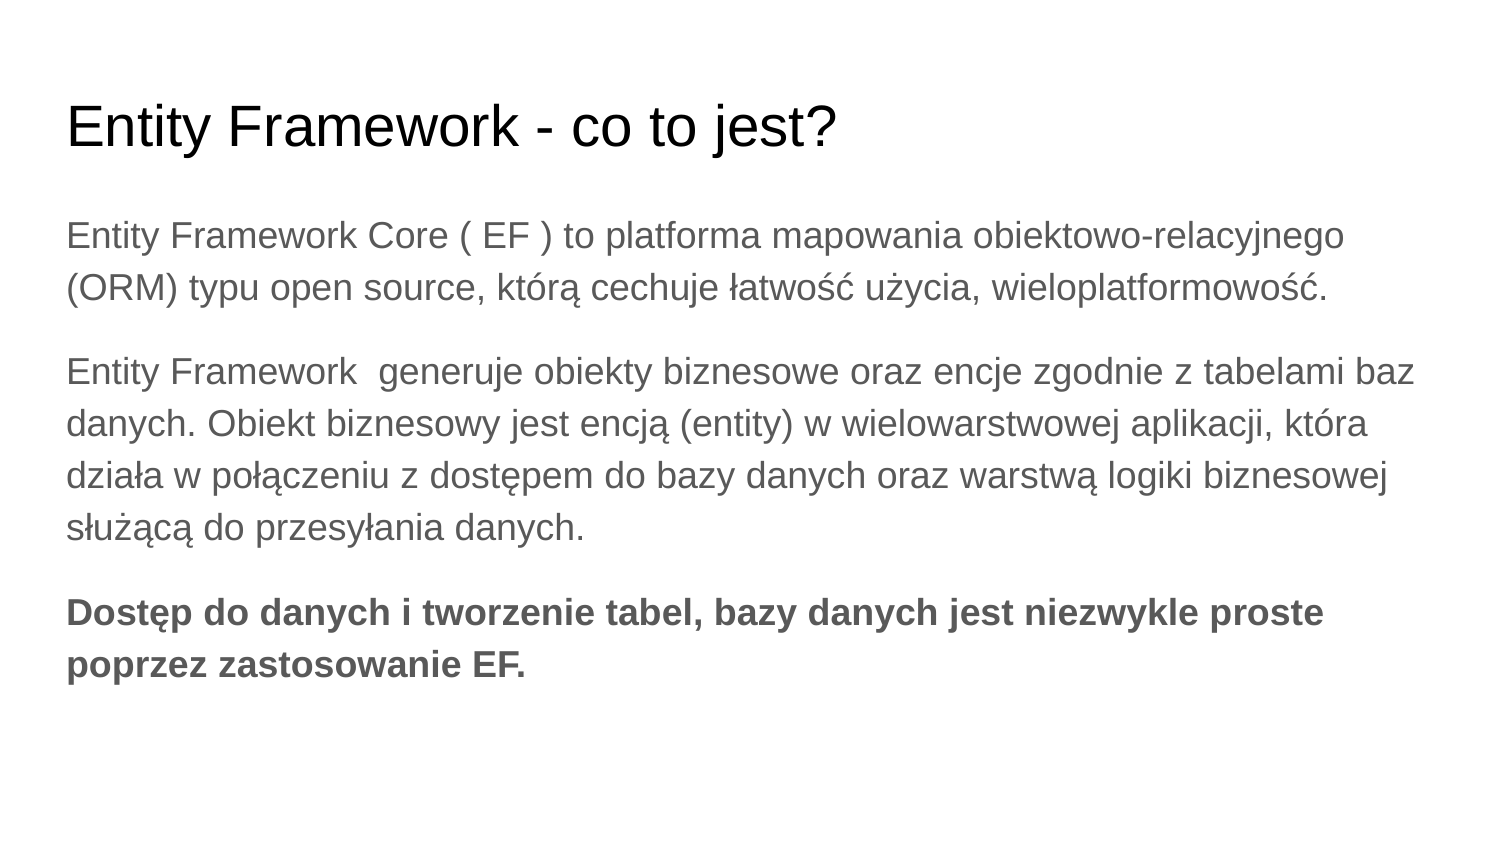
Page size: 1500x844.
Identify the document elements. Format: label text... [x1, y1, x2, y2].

list Entity Framework Core ( EF ) to platforma mapowania obiektowo-relacyjnego (ORM) typu open source, którą cechuje łatwość użycia, wieloplatformowość. Entity Framework generuje obiekty biznesowe oraz encje zgodnie z tabelami baz danych. Obiekt biznesowy jest encją (entity) w wielowarstwowej aplikacji, która działa w połączeniu z dostępem do bazy danych oraz warstwą logiki biznesowej służącą do przesyłania danych. Dostęp do danych i tworzenie tabel, bazy danych jest niezwykle proste poprzez zastosowanie EF. [51, 189, 1449, 750]
title Entity Framework - co to jest? [51, 72, 1449, 167]
